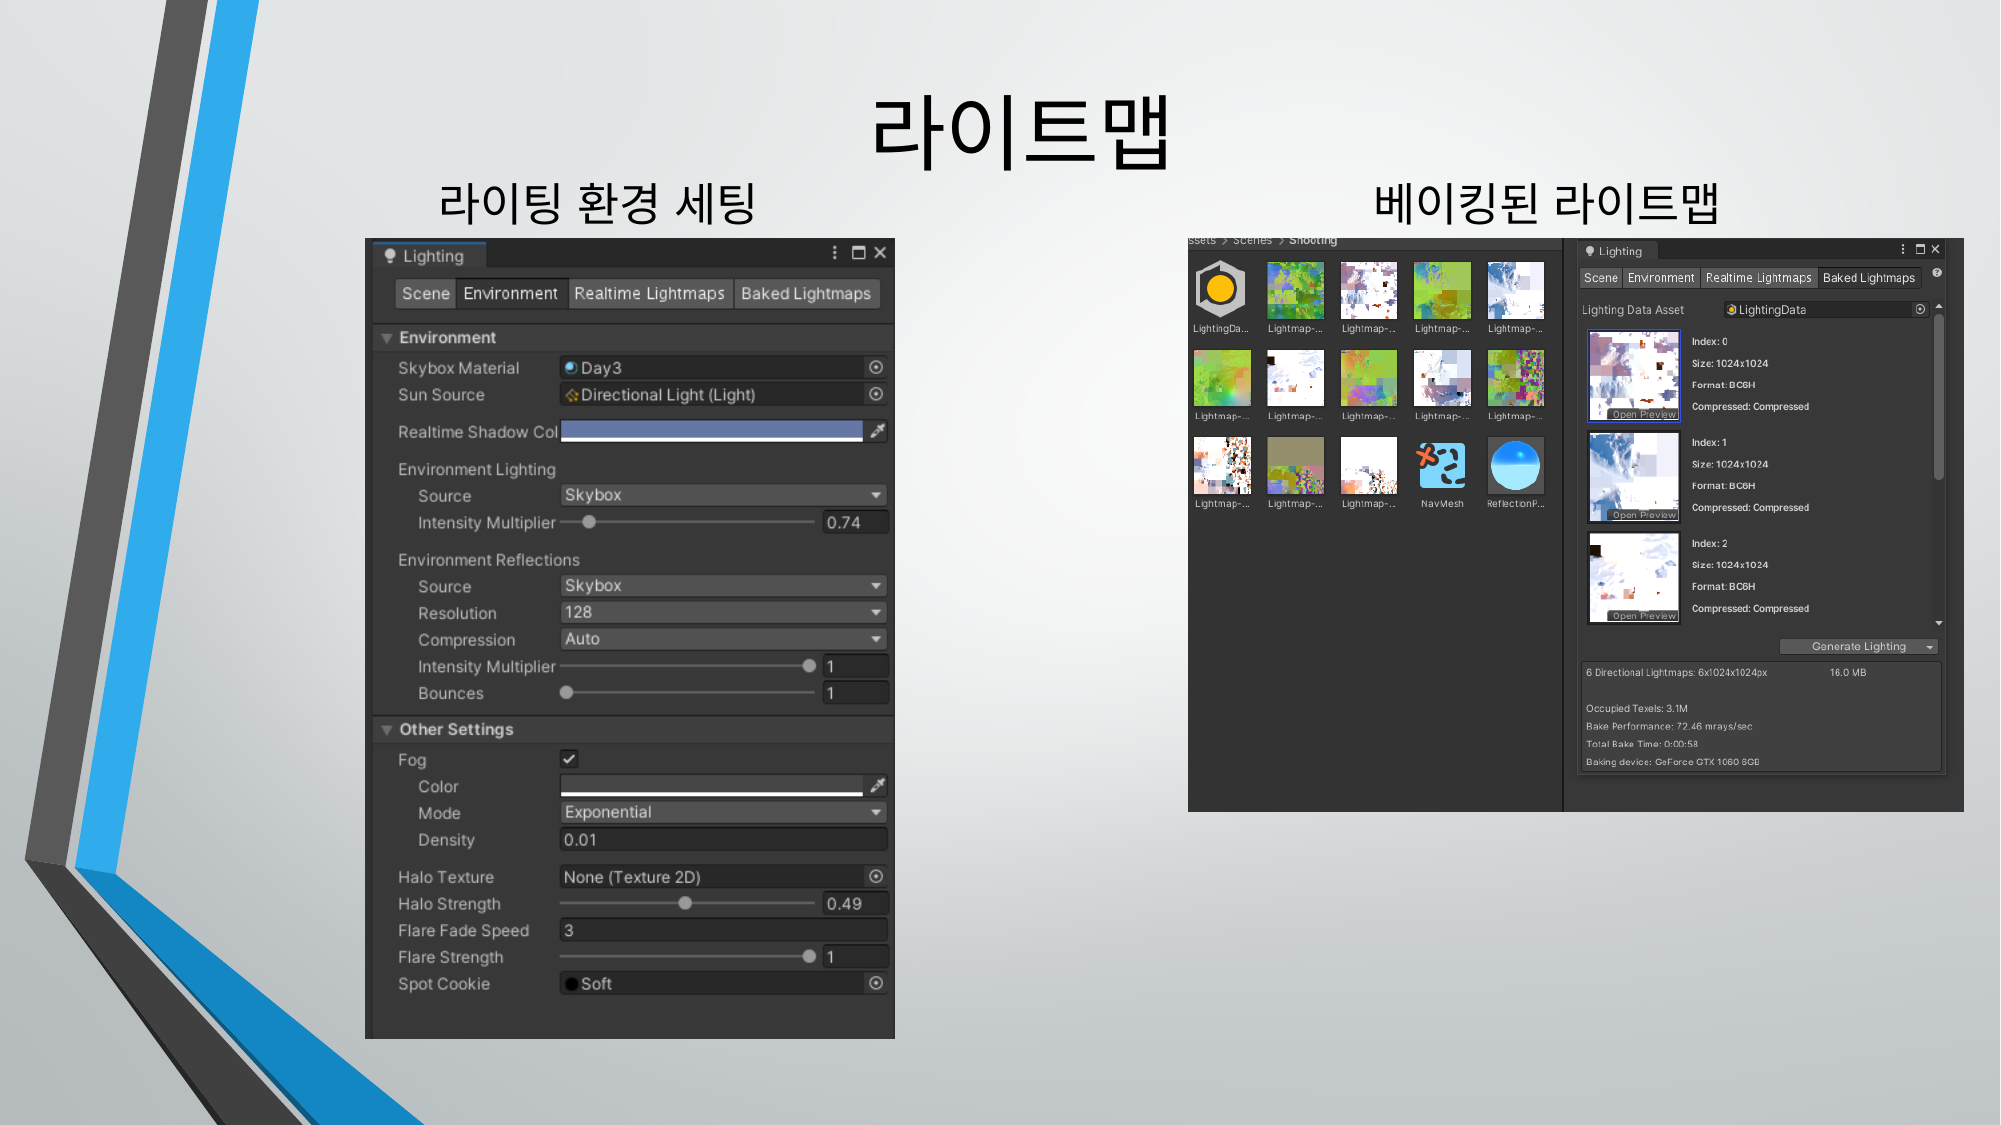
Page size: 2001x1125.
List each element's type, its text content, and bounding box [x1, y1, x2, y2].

picture [1187, 238, 1965, 812]
picture [365, 238, 895, 1039]
text_box 베이킹된 라이트맵 [1358, 167, 1830, 238]
text_box 라이트맵 [200, 0, 1845, 275]
text_box 라이팅 환경 세팅 [424, 167, 836, 238]
